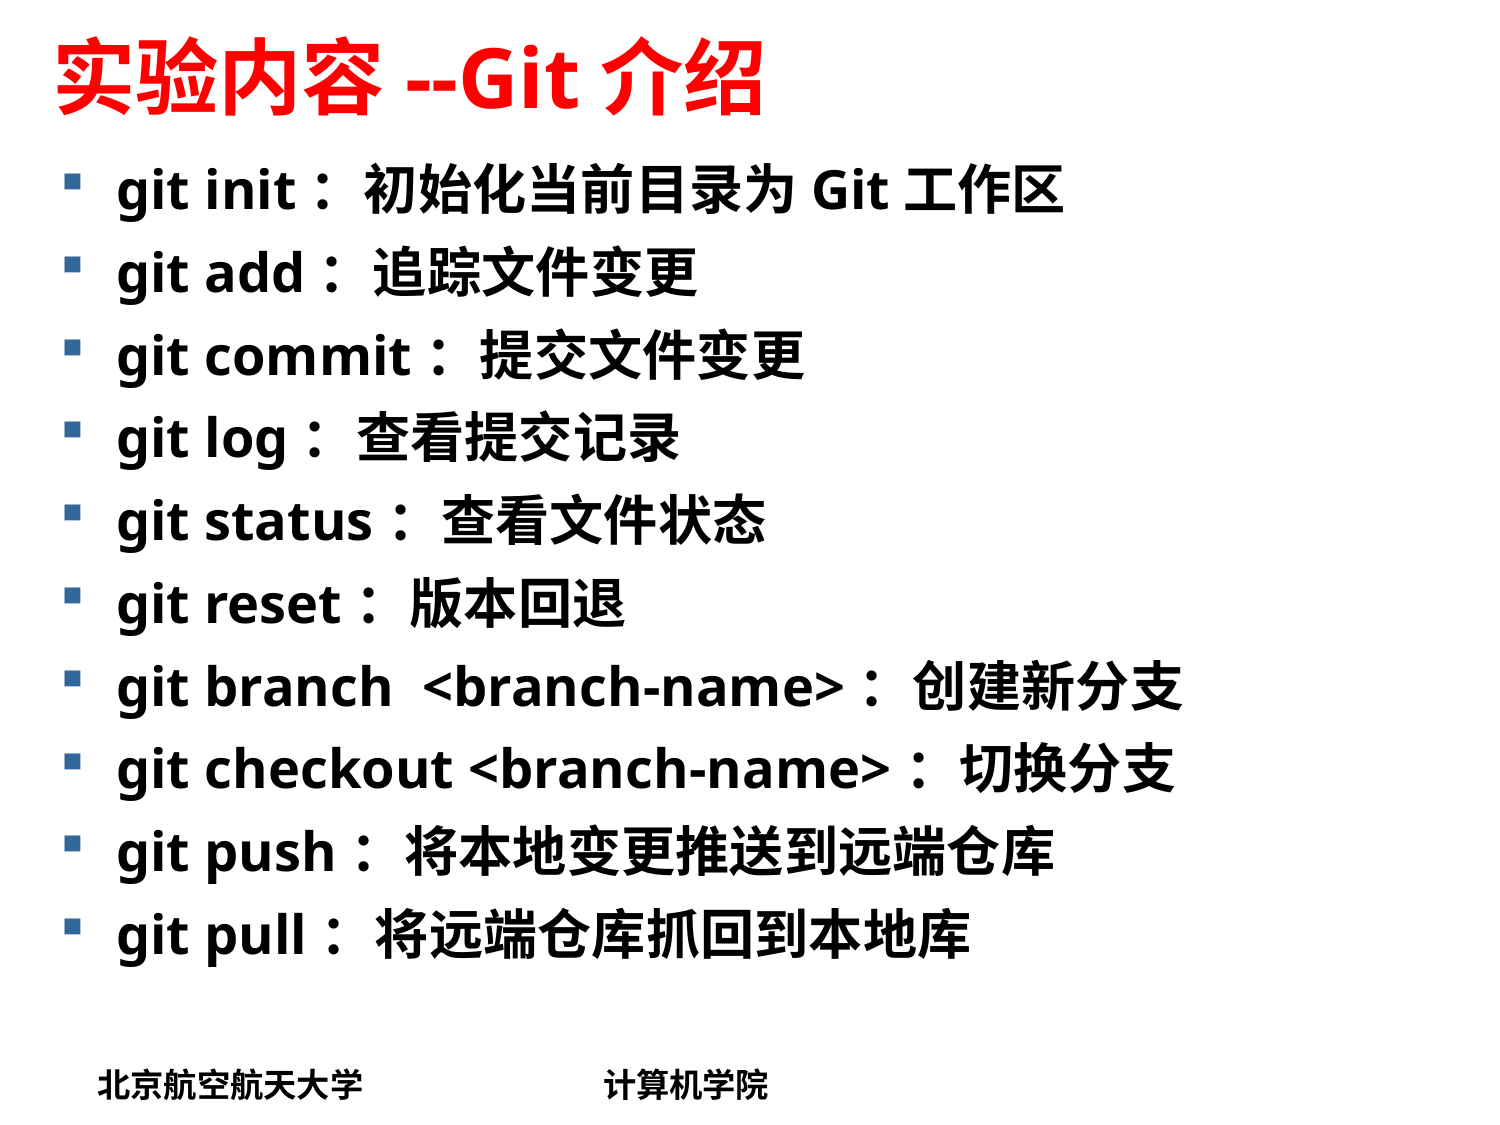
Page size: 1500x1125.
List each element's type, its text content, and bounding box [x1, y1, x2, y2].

text_box 实验内容--Git介绍 [37, 32, 1415, 120]
text_box git init：初始化当前目录为Git工作区 git add：追踪文件变更 git commit：提交文件变更 git log：查看提交记录 git status：查看文件状态 git reset：版本回退 git branch <branch-name>：创建新分支 git checkout <branch-name>：切换分支 git push：将本地变更推送到远端仓库 git pull：将远端仓库抓回到本地库 [45, 155, 1455, 1016]
